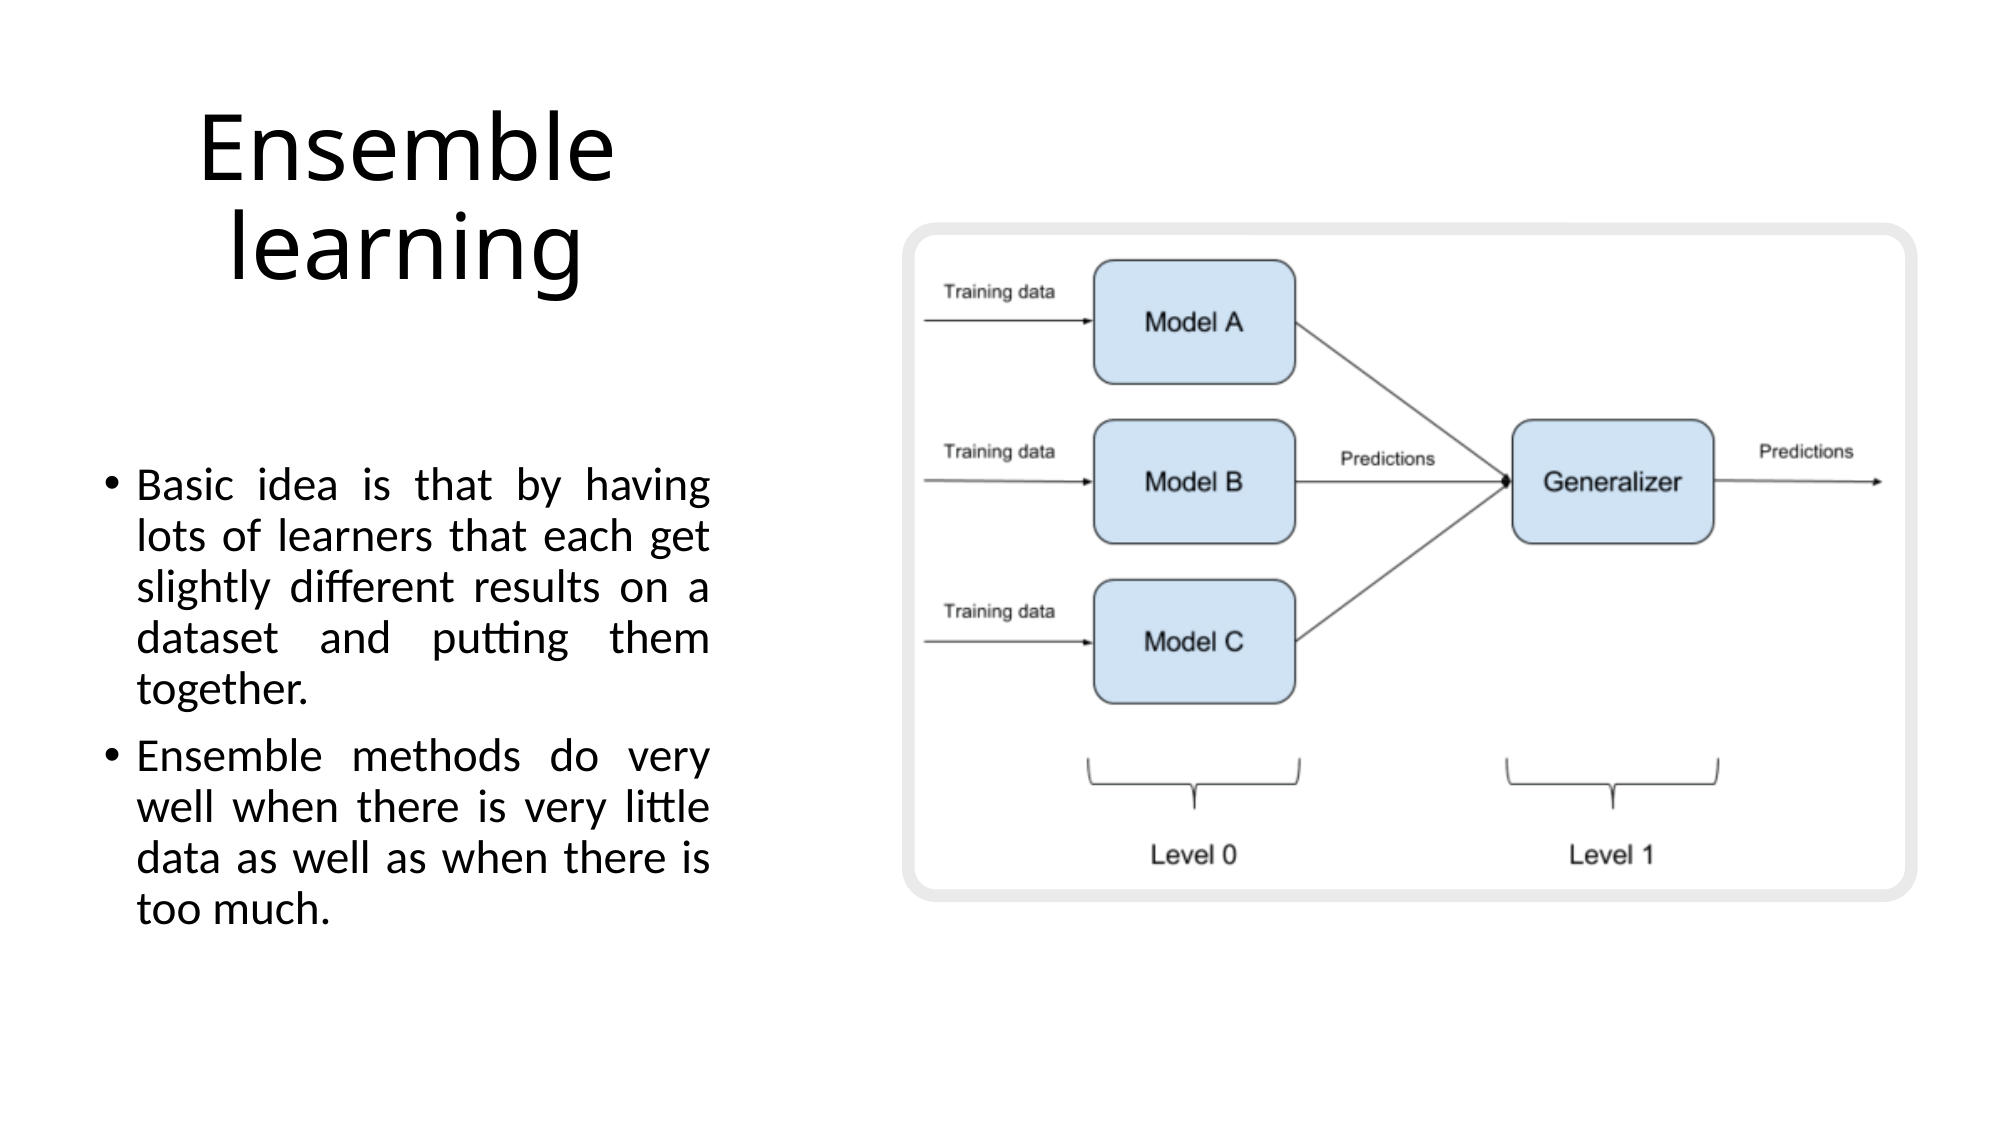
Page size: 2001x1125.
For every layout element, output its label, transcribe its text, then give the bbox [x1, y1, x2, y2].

list Basic idea is that by having lots of learners that each get slightly different results on a dataset and putting them together. Ensemble methods do very well when there is very little data as well as when there is too much. [88, 452, 727, 947]
title Ensemble learning [88, 88, 727, 307]
picture [908, 228, 1912, 896]
